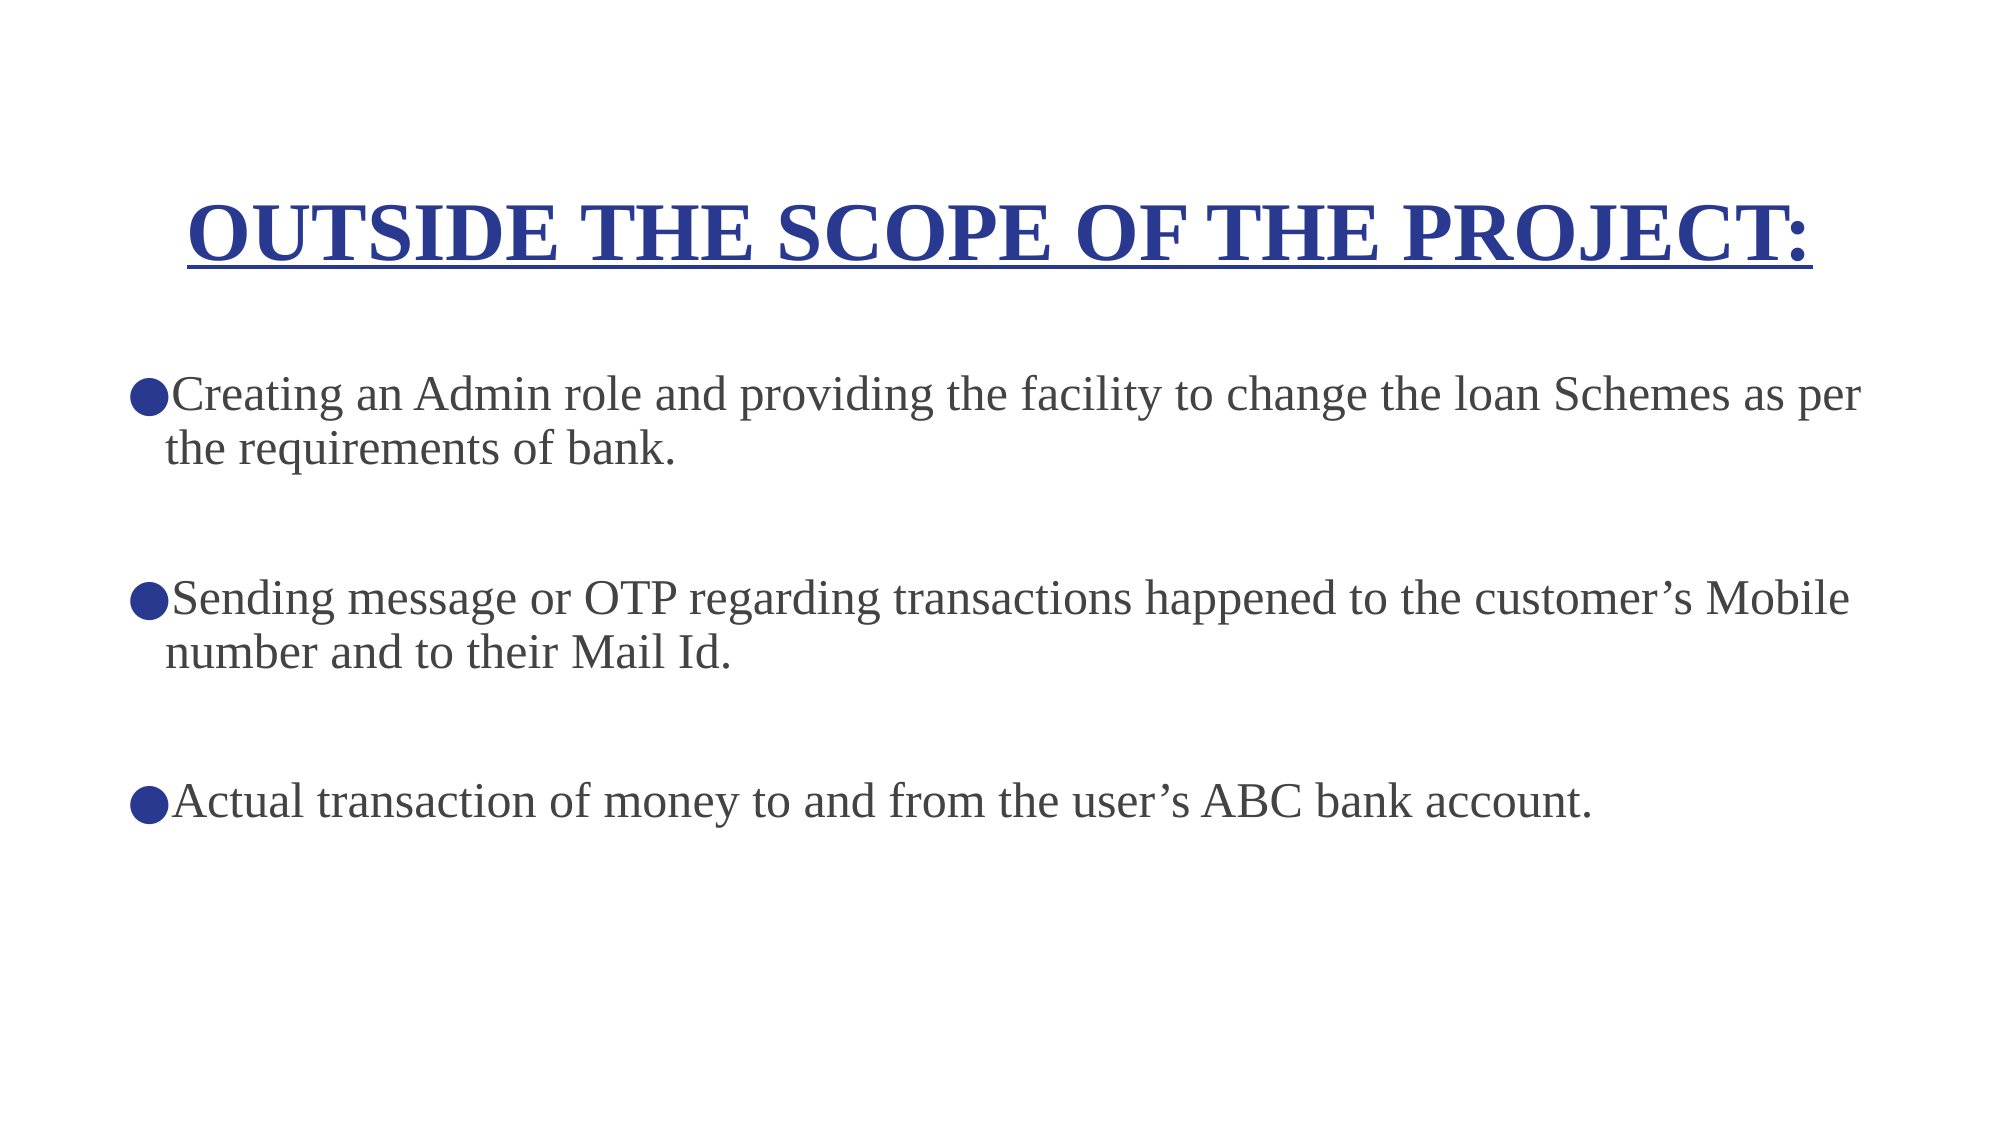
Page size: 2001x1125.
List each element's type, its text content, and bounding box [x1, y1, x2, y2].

title OUTSIDE THE SCOPE OF THE PROJECT: [128, 141, 1872, 326]
list Creating an Admin role and providing the facility to change the loan Schemes as per the requirements of bank. Sending message or OTP regarding transactions happened to the customer’s Mobile number and to their Mail Id. Actual transaction of money to and from the user’s ABC bank account. [112, 360, 1888, 1021]
